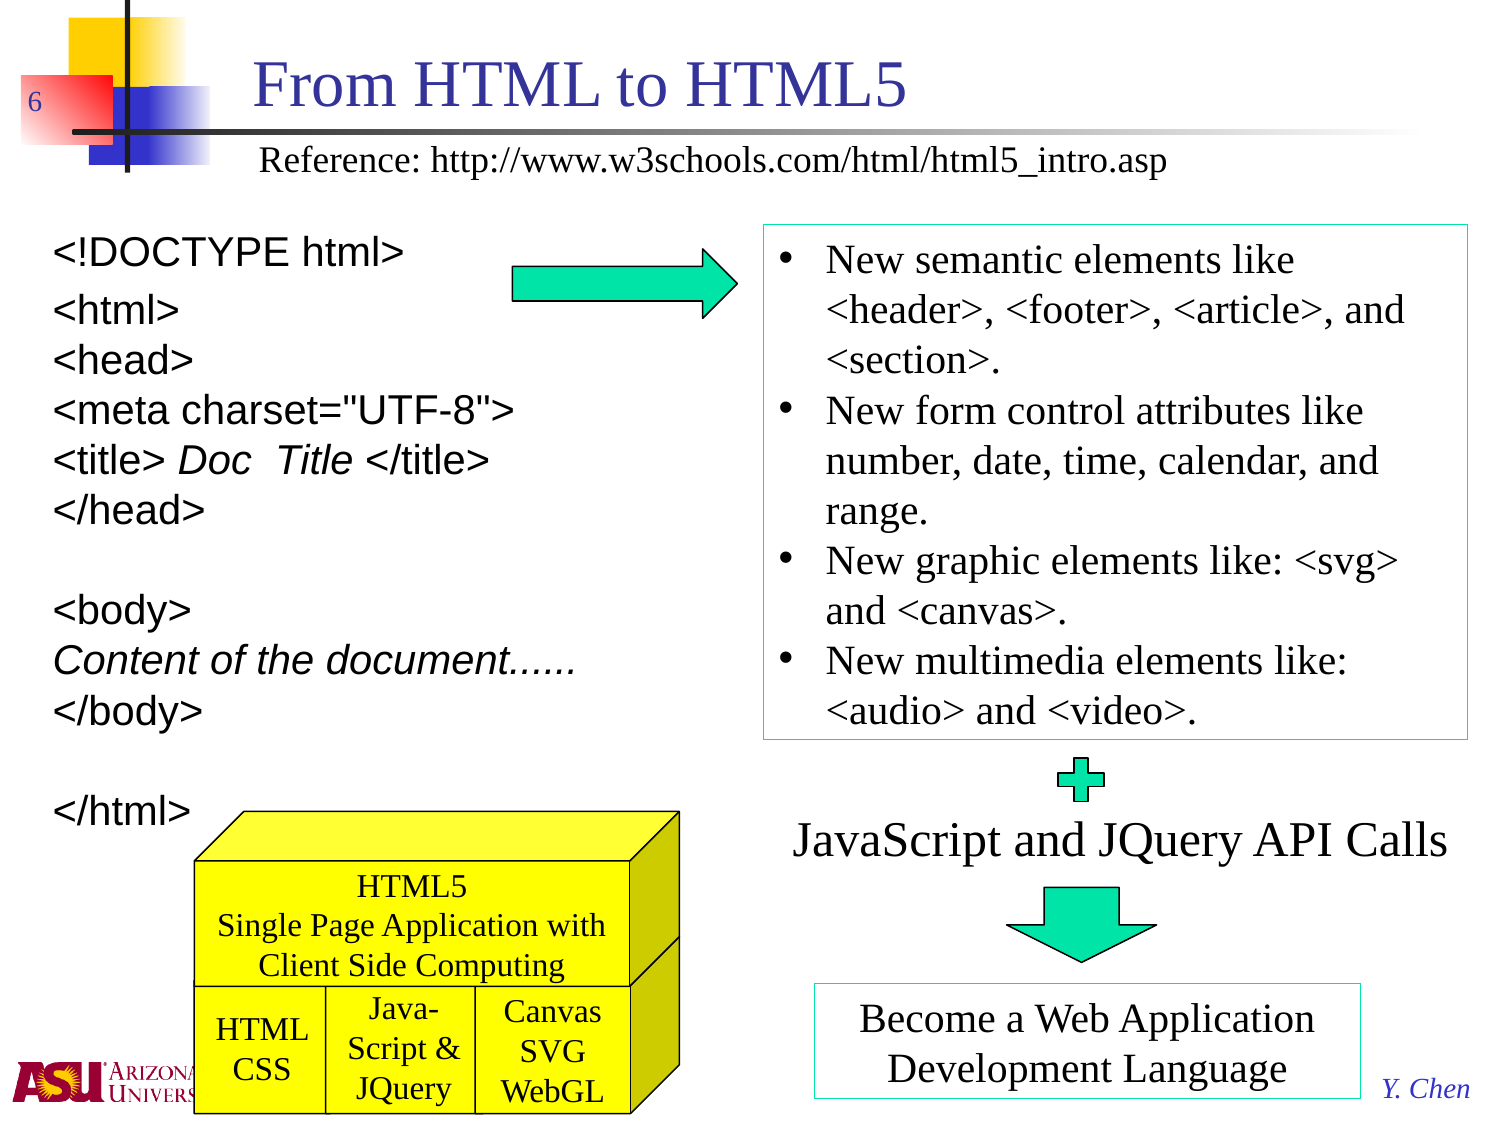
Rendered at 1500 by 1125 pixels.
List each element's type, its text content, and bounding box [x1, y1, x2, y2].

text_box [512, 248, 738, 319]
title From HTML to HTML5 [237, 24, 1488, 128]
text_box New semantic elements like <header>, <footer>, <article>, and <section>. New form control attributes like number, date, time, calendar, and range. New graphic elements like: <svg> and <canvas>. New multimedia elements like: <audio> and <video>. [763, 224, 1468, 740]
text_box Become a Web Application Development Language [814, 983, 1361, 1099]
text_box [194, 811, 680, 1114]
text_box [1006, 887, 1157, 963]
picture [12, 1062, 193, 1102]
slide_number 6 [12, 49, 126, 126]
text_box Reference: http://www.w3schools.com/html/html5_intro.asp [243, 127, 1232, 187]
list <!DOCTYPE html> <html> <head> <meta charset="UTF-8"> <title> Doc Title </title> </head> <body> Content of the document...... </body> </html> [37, 217, 875, 974]
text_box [774, 749, 1468, 876]
